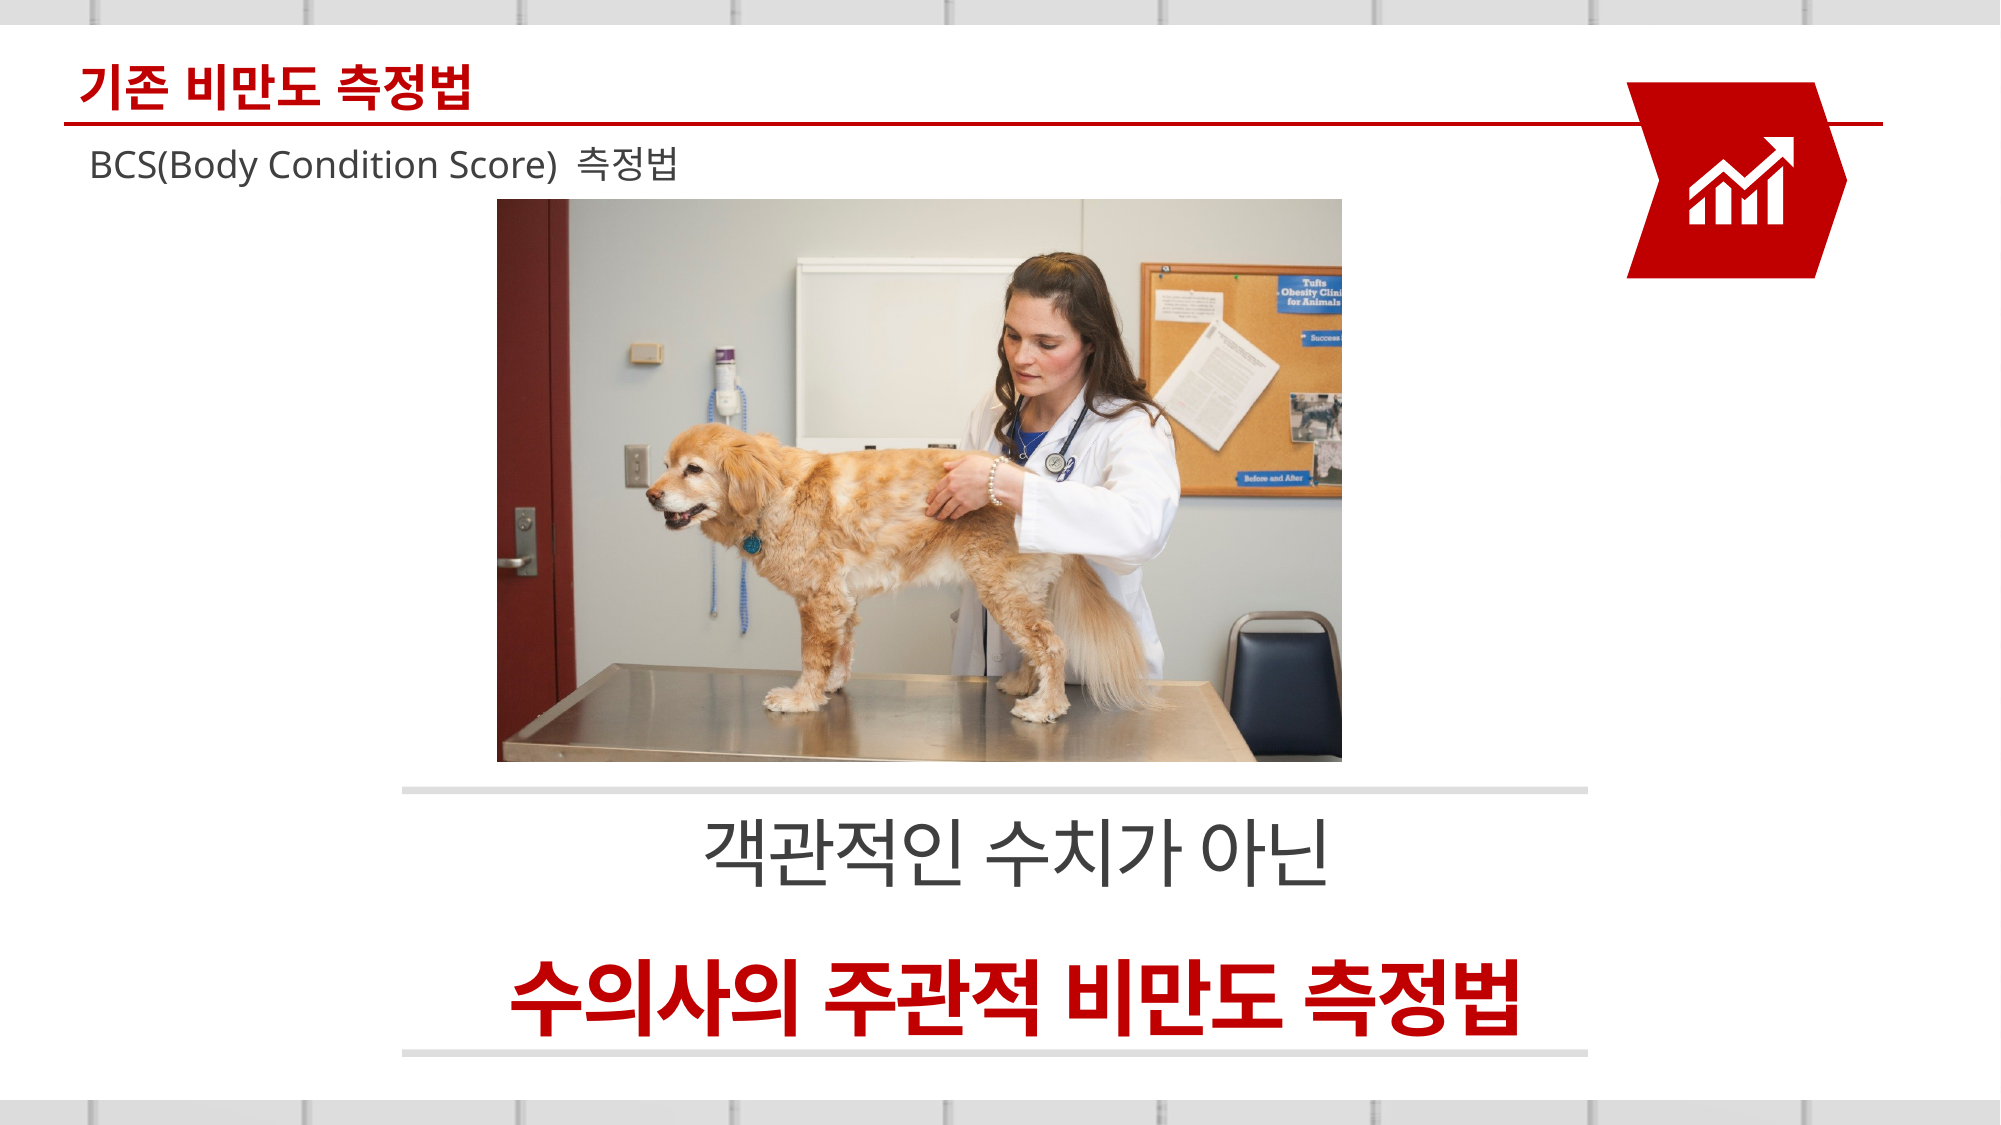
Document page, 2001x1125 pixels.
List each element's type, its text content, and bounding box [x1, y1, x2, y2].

text_box 객관적인 수치가 아닌 수의사의 주관적 비만도 측정법 [494, 799, 1542, 1047]
list 기존 비만도 측정법 [63, 48, 1937, 124]
list BCS(Body Condition Score) 측정법 [73, 135, 1000, 181]
picture [1688, 137, 1795, 225]
picture [496, 199, 1342, 763]
picture [0, 0, 2001, 1125]
text_box [400, 785, 1590, 796]
text_box [400, 1047, 1590, 1059]
text_box [1624, 135, 1850, 281]
text_box [1624, 80, 1831, 123]
